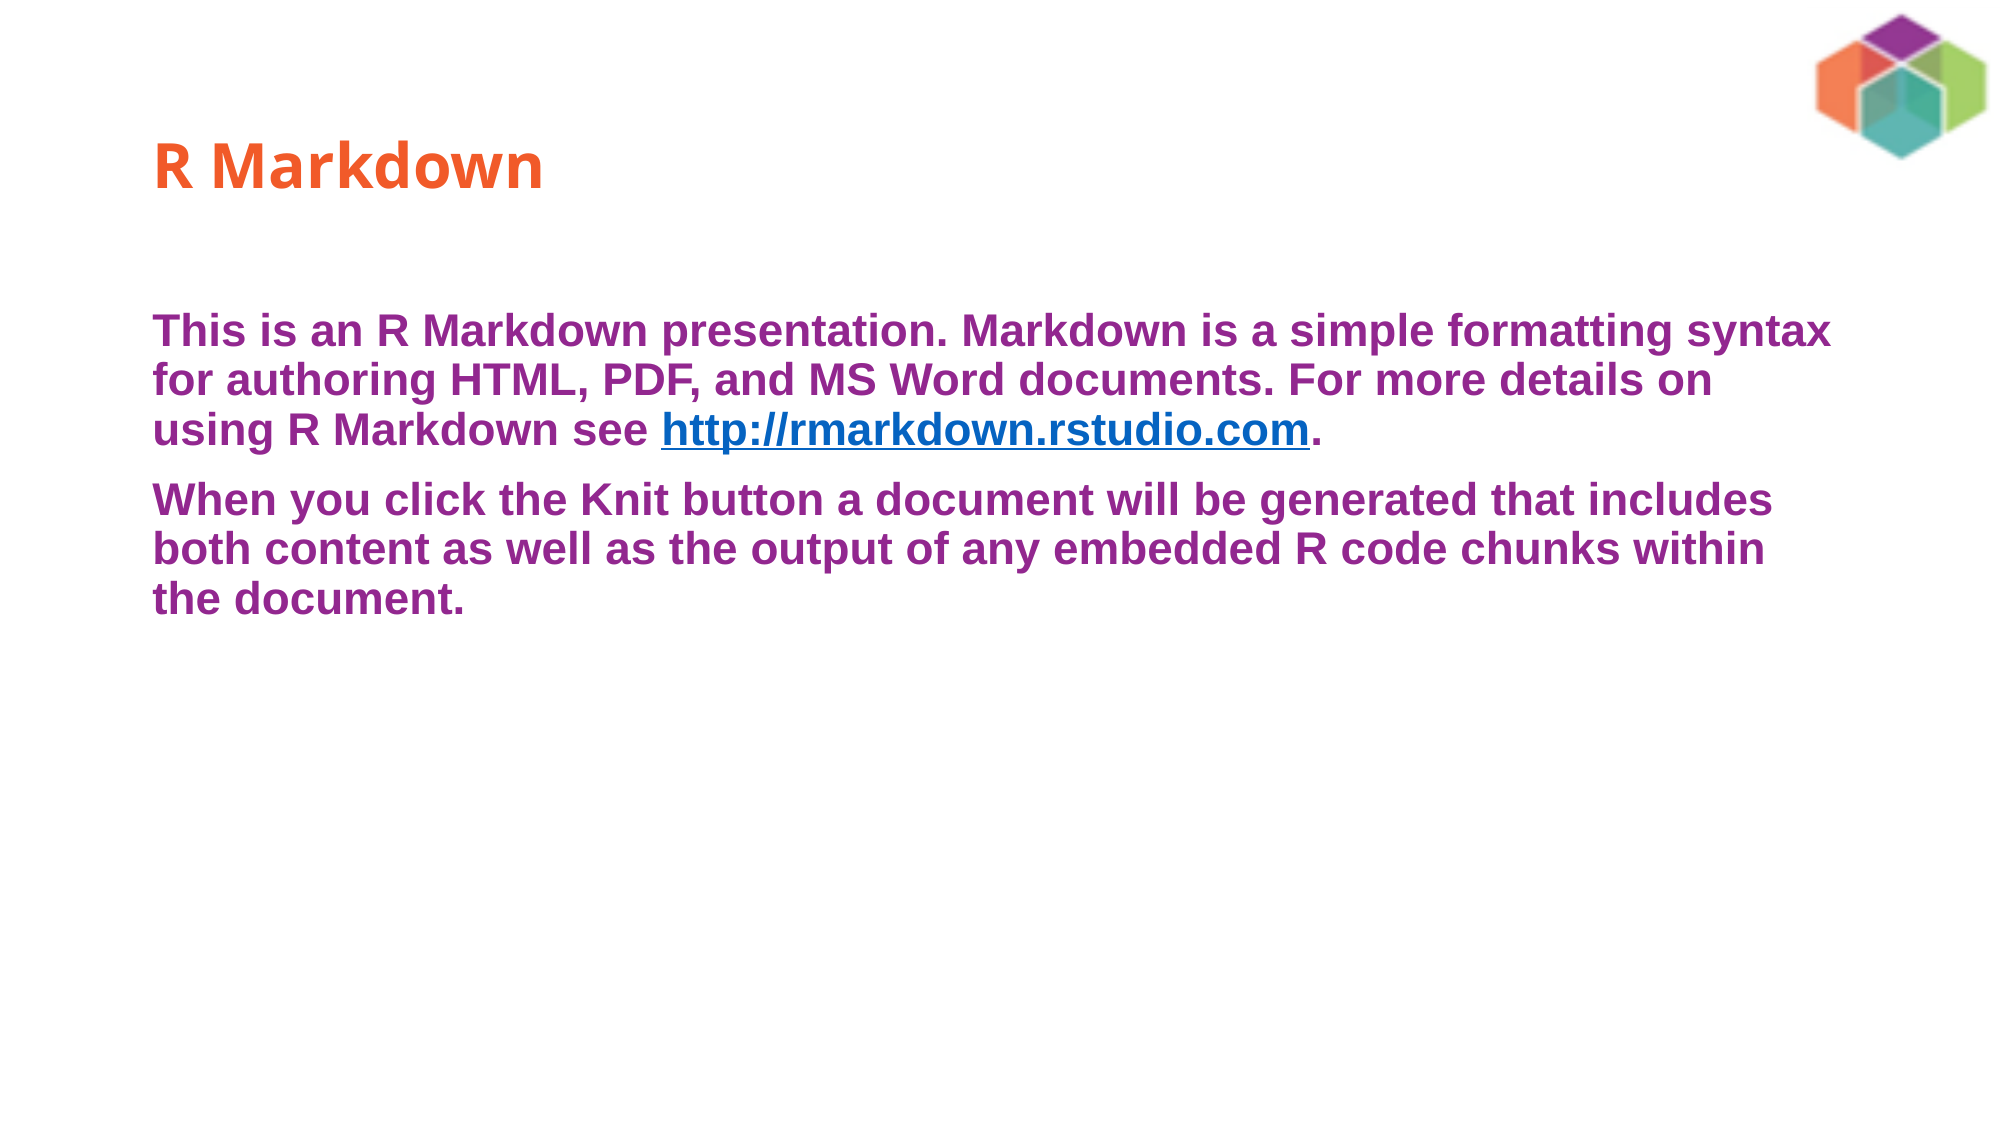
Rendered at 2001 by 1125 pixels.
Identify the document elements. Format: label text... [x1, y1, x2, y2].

picture [1807, 6, 2000, 174]
list This is an R Markdown presentation. Markdown is a simple formatting syntax for authoring HTML, PDF, and MS Word documents. For more details on using R Markdown see http://rmarkdown.rstudio.com. When you click the Knit button a document will be generated that includes both content as well as the output of any embedded R code chunks within the document. [137, 299, 1863, 1014]
title R Markdown [137, 59, 1863, 278]
